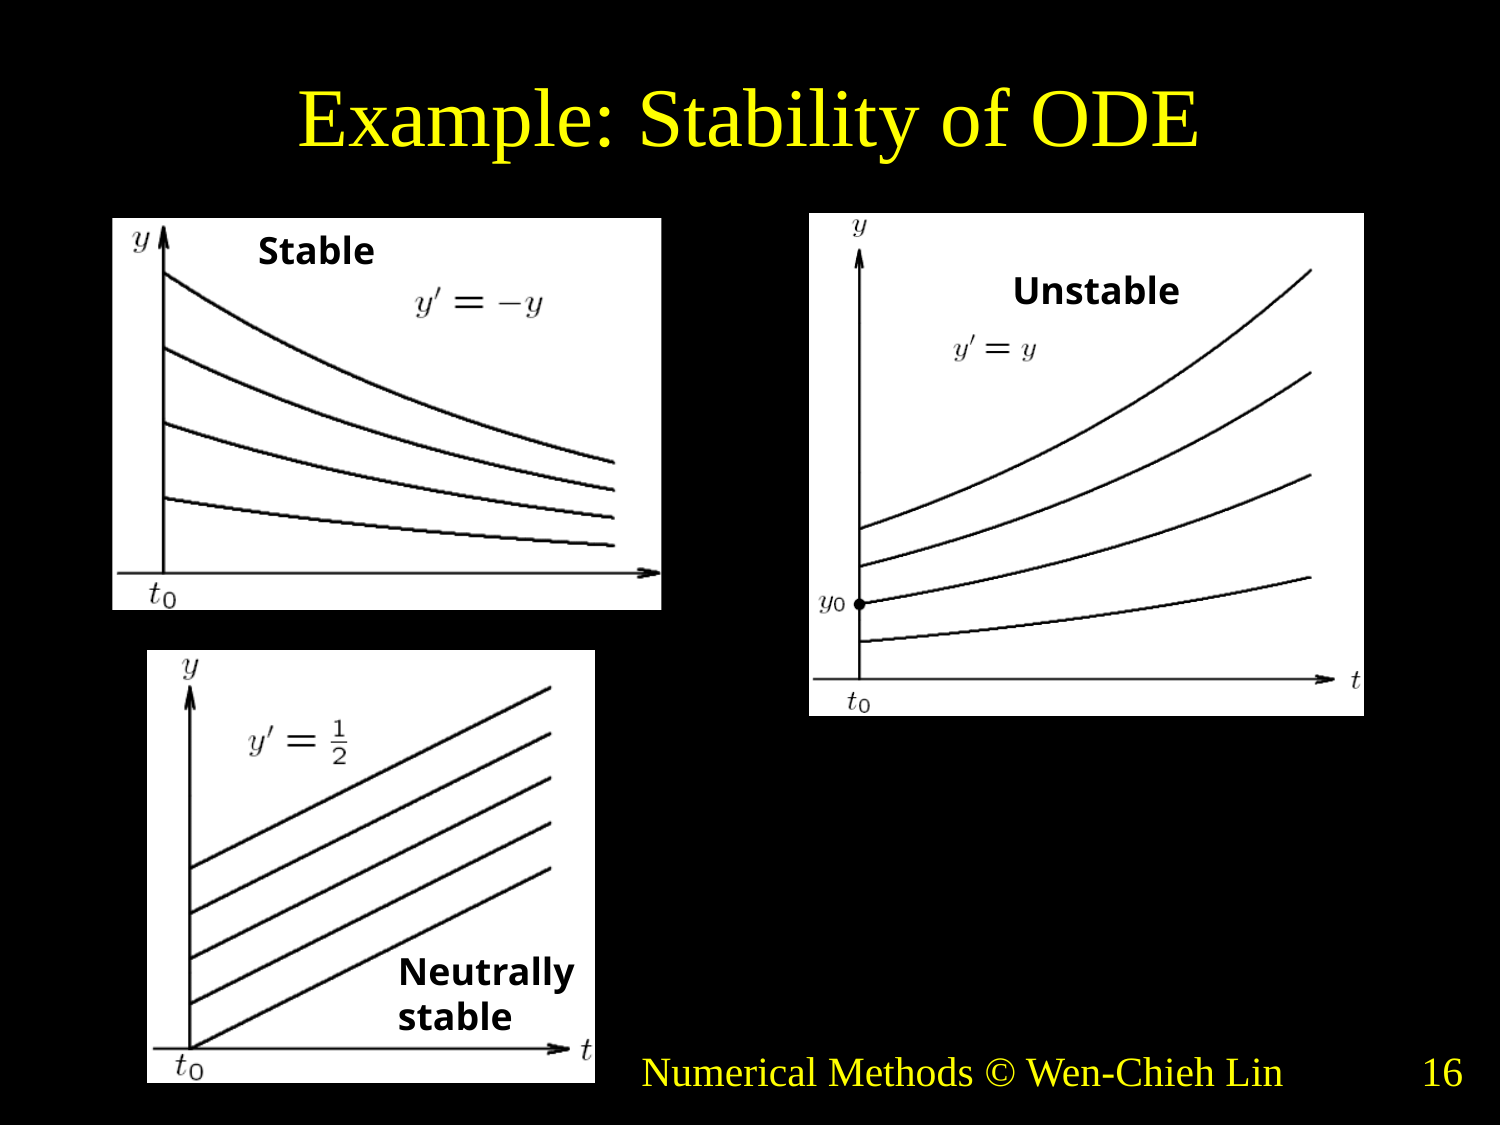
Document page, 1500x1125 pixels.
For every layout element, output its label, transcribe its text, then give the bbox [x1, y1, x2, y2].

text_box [111, 218, 662, 610]
footer Numerical Methods © Wen-Chieh Lin [490, 1024, 1128, 1103]
slide_number 16 [1128, 1024, 1479, 1103]
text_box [147, 650, 599, 1083]
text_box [808, 213, 1365, 717]
title Example: Stability of ODE [75, 19, 1425, 208]
